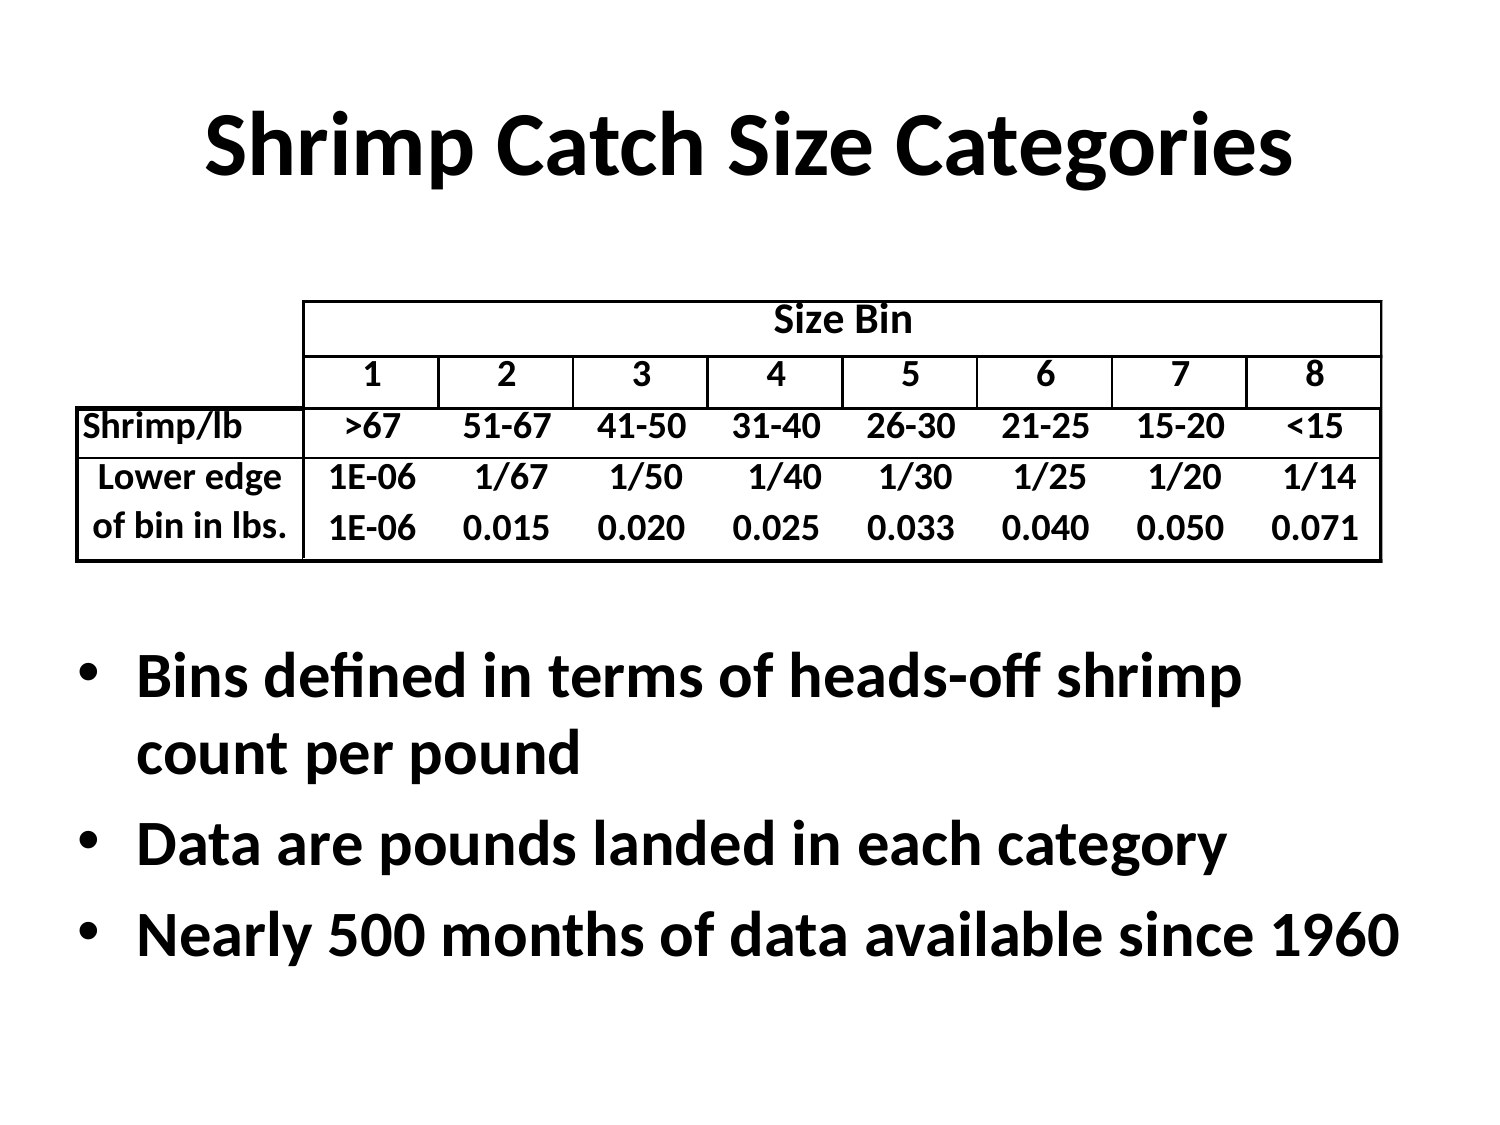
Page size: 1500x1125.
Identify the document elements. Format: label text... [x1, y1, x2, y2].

picture [74, 299, 1383, 563]
list Bins defined in terms of heads-off shrimp count per pound Data are pounds landed in each category Nearly 500 months of data available since 1960 [62, 624, 1425, 1005]
title Shrimp Catch Size Categories [75, 45, 1425, 233]
